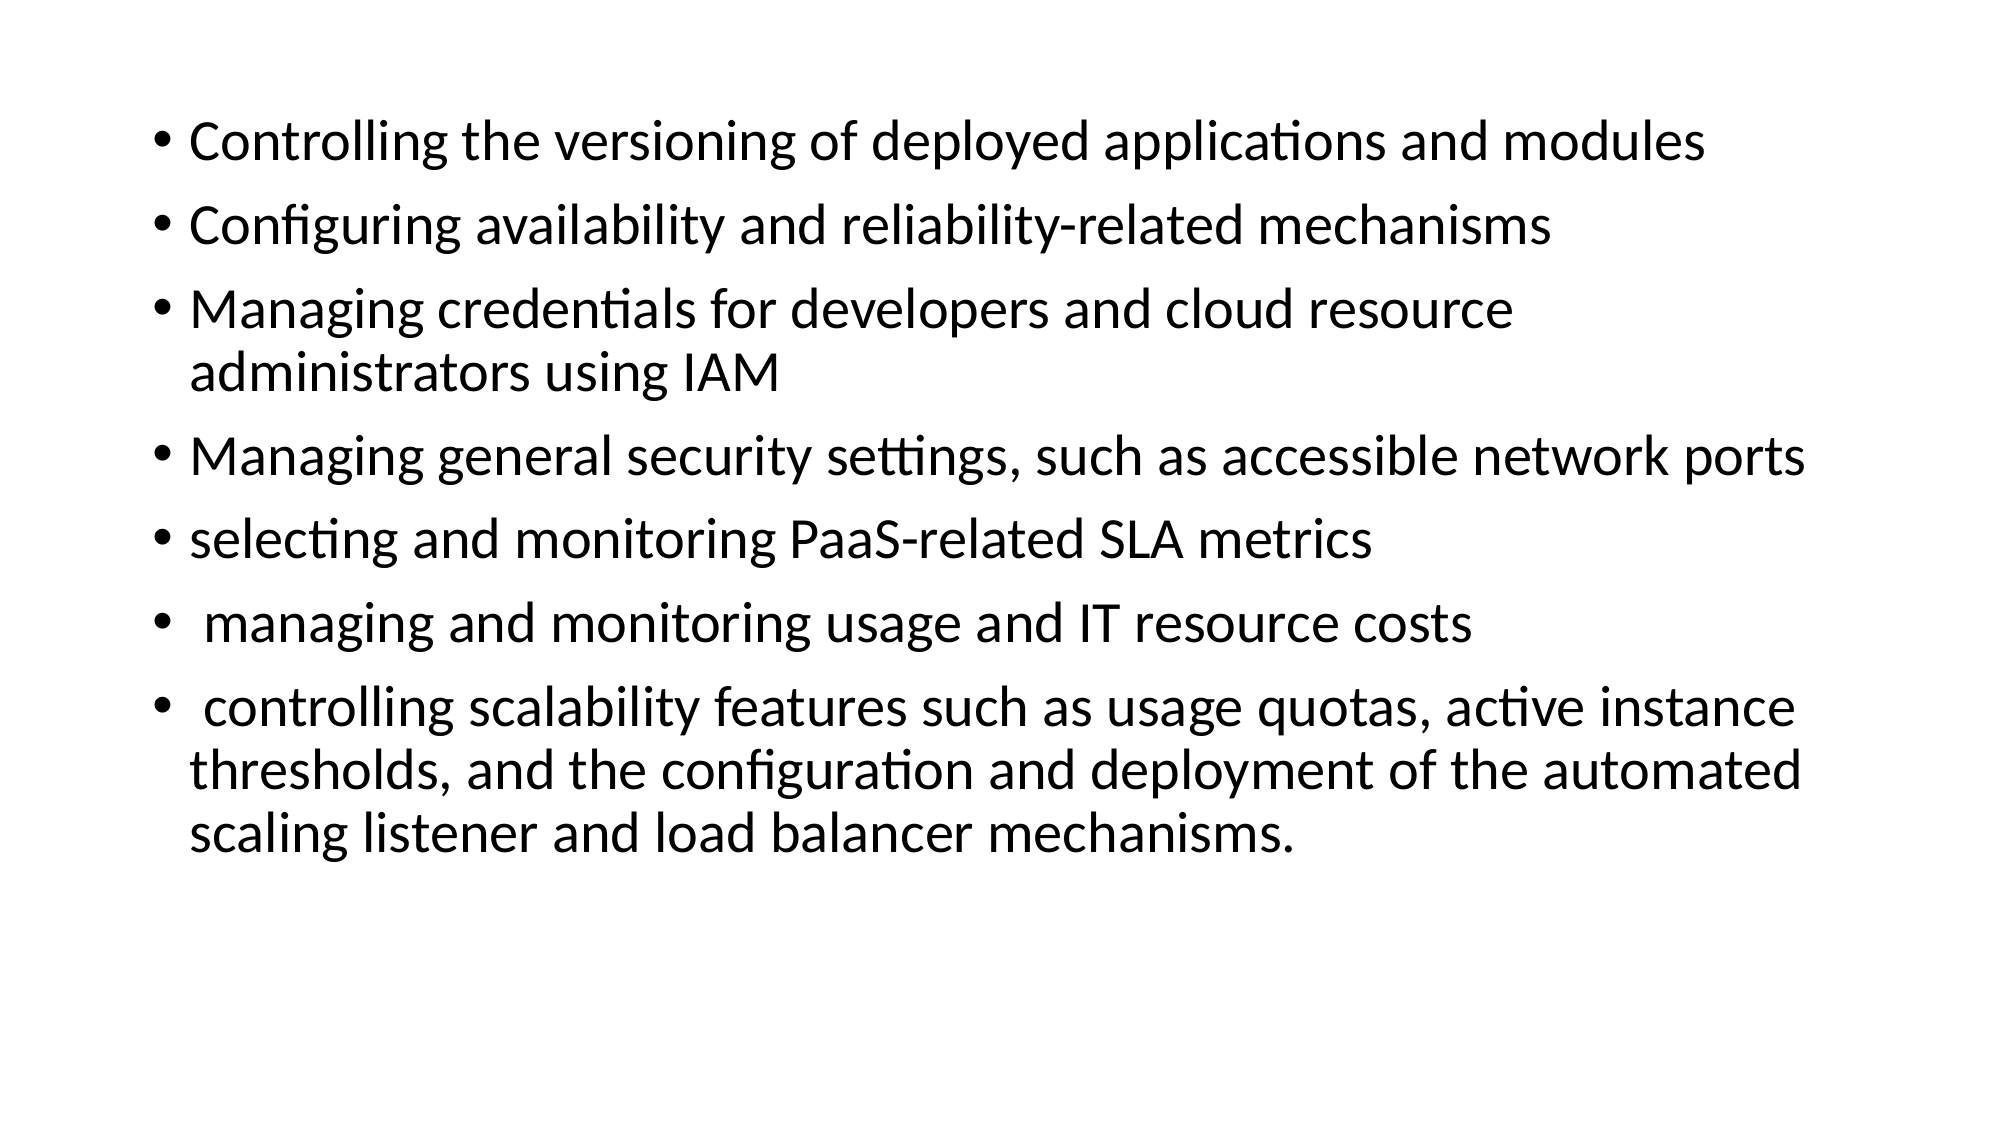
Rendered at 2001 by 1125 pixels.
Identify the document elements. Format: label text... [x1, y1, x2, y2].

list Controlling the versioning of deployed applications and modules Configuring availability and reliability-related mechanisms Managing credentials for developers and cloud resource administrators using IAM Managing general security settings, such as accessible network ports selecting and monitoring PaaS-related SLA metrics managing and monitoring usage and IT resource costs controlling scalability features such as usage quotas, active instance thresholds, and the configuration and deployment of the automated scaling listener and load balancer mechanisms. [137, 103, 1863, 1014]
